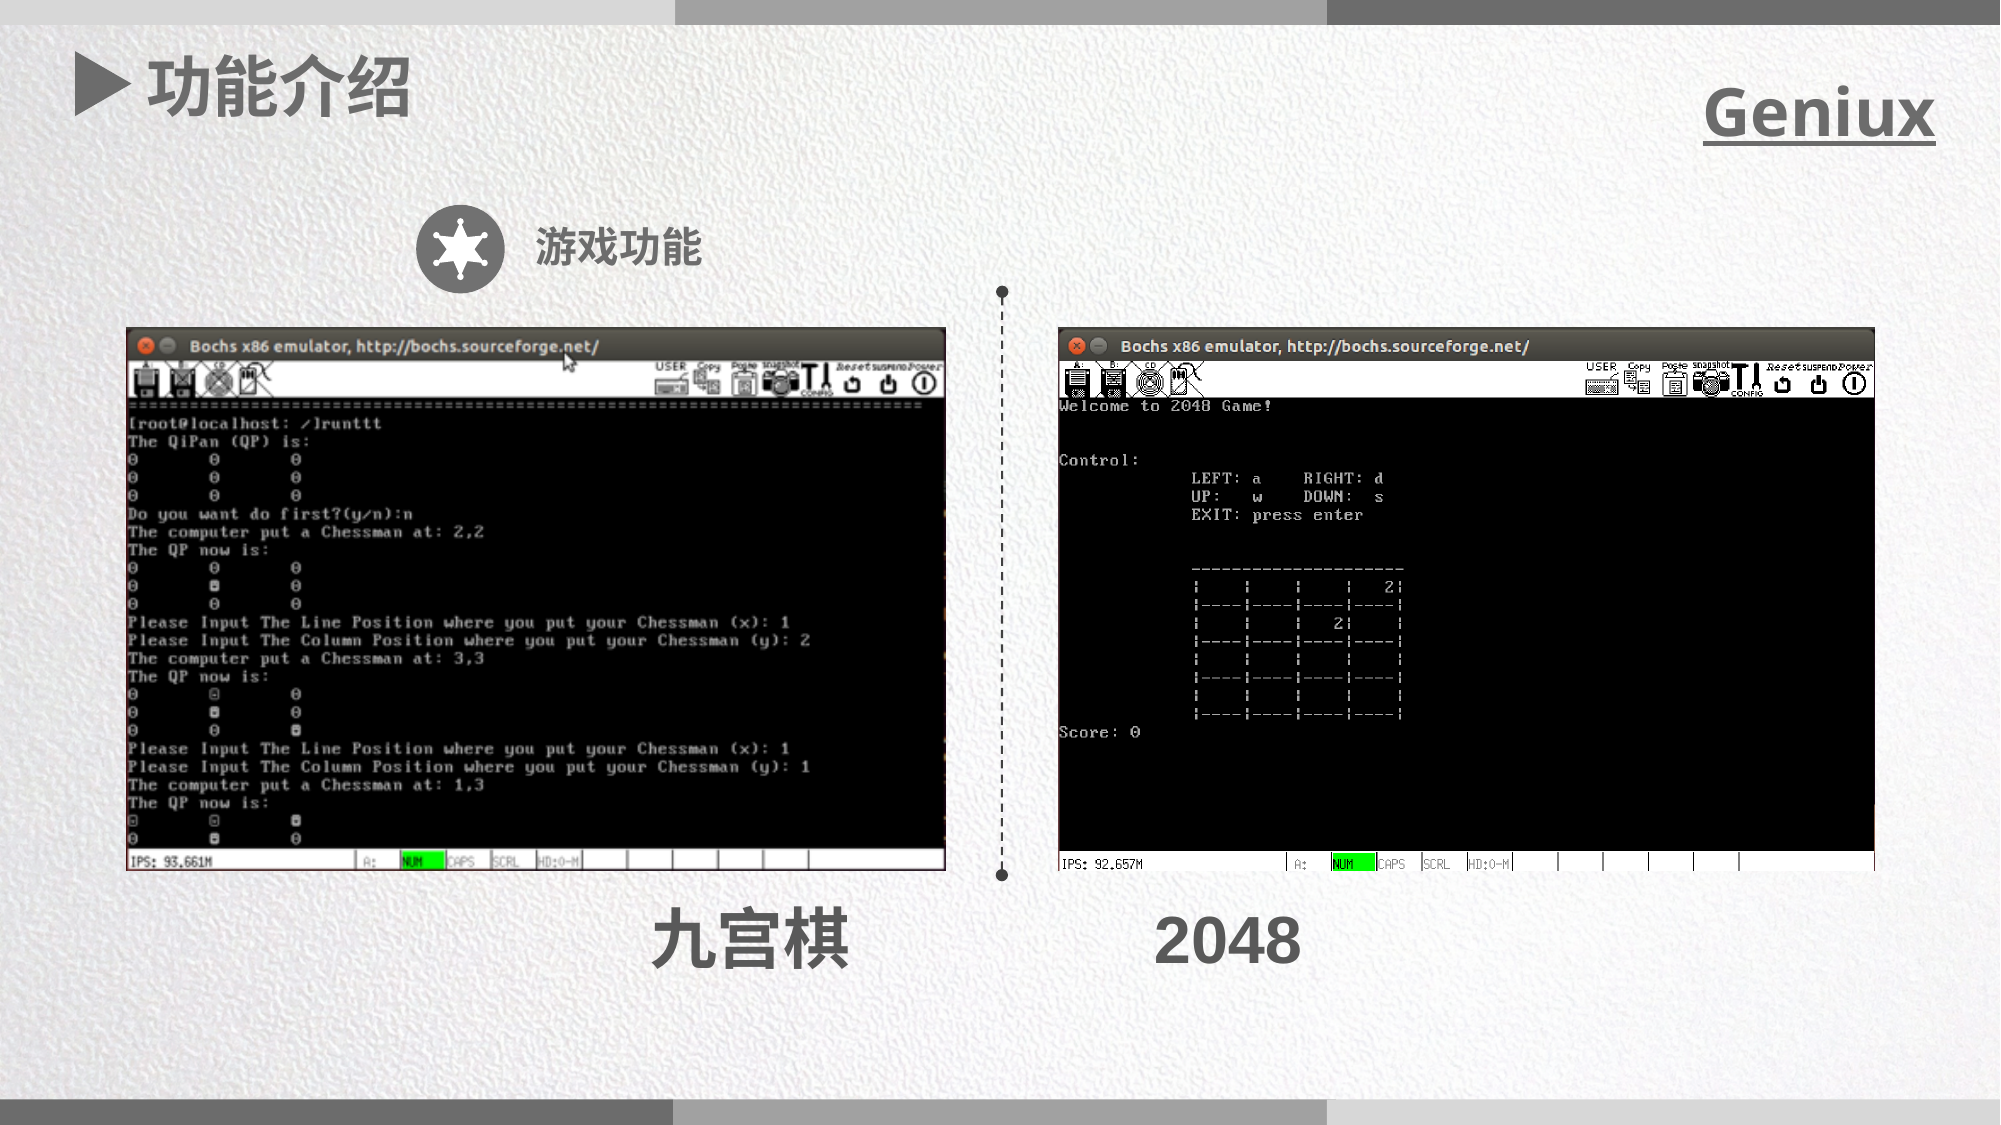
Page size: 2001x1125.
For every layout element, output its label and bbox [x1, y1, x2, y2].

picture [0, 0, 2000, 1125]
text_box [416, 204, 505, 294]
